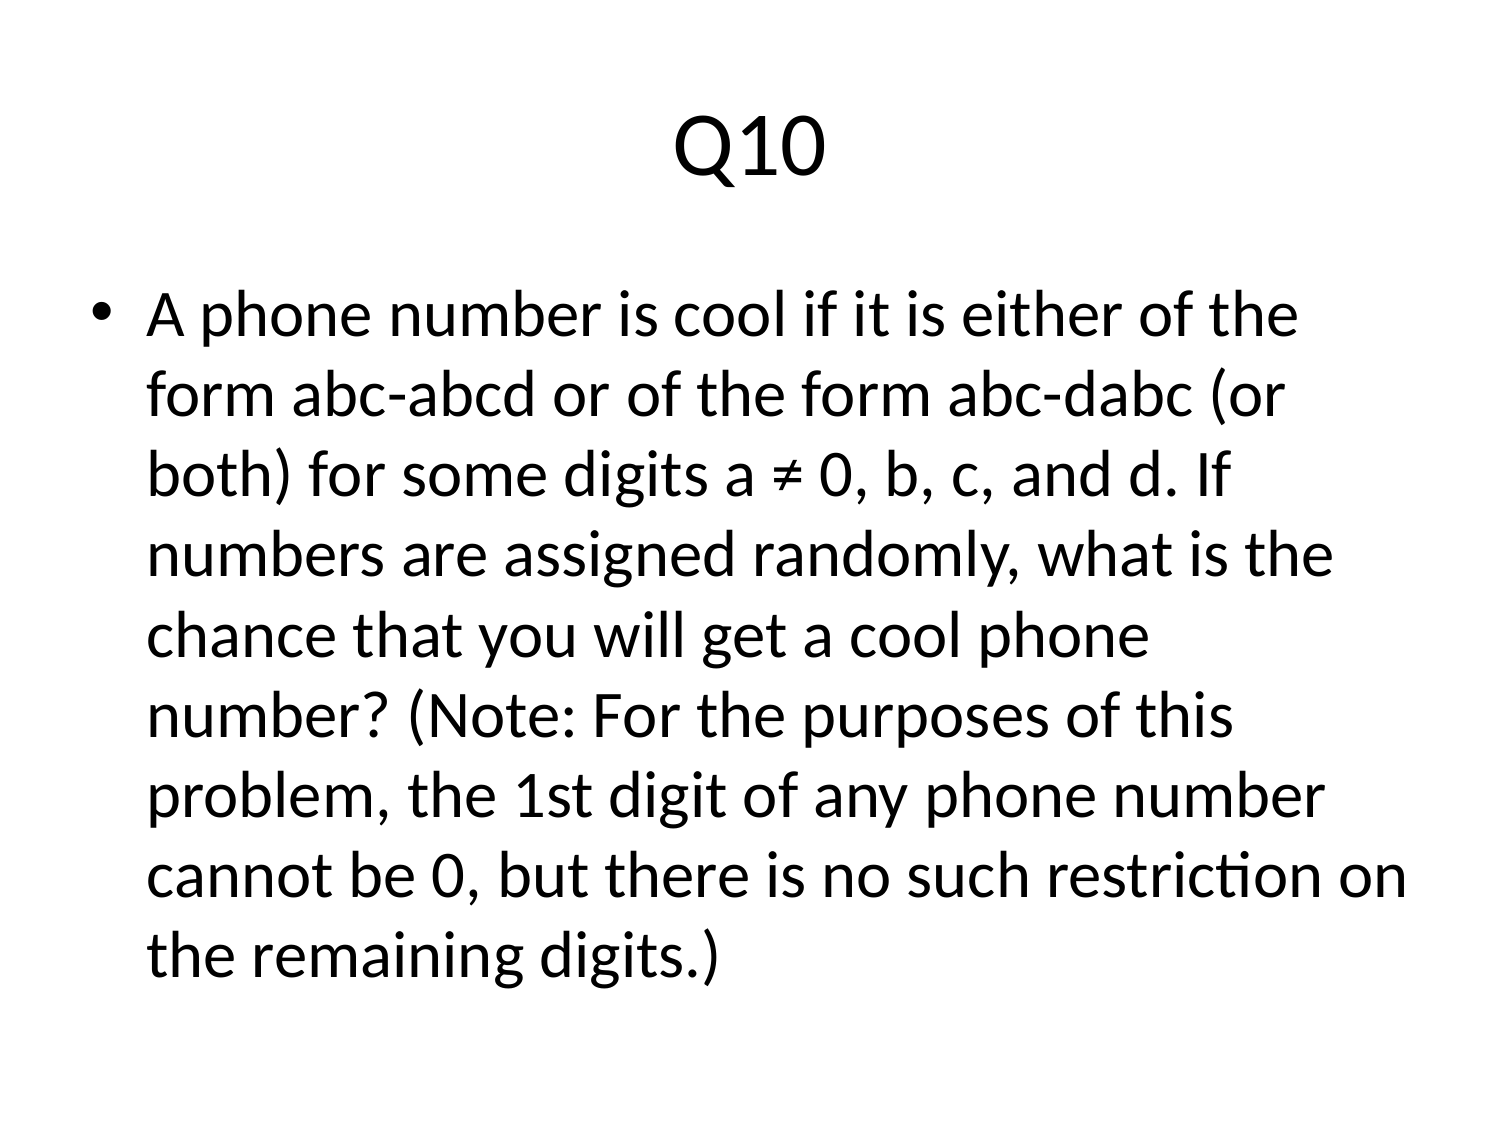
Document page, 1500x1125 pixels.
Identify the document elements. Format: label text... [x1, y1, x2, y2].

title Q10 [75, 45, 1425, 233]
list A phone number is cool if it is either of the form abc-abcd or of the form abc-dabc (or both) for some digits a ≠ 0, b, c, and d. If numbers are assigned randomly, what is the chance that you will get a cool phone number? (Note: For the purposes of this problem, the 1st digit of any phone number cannot be 0, but there is no such restriction on the remaining digits.) [75, 262, 1425, 1005]
